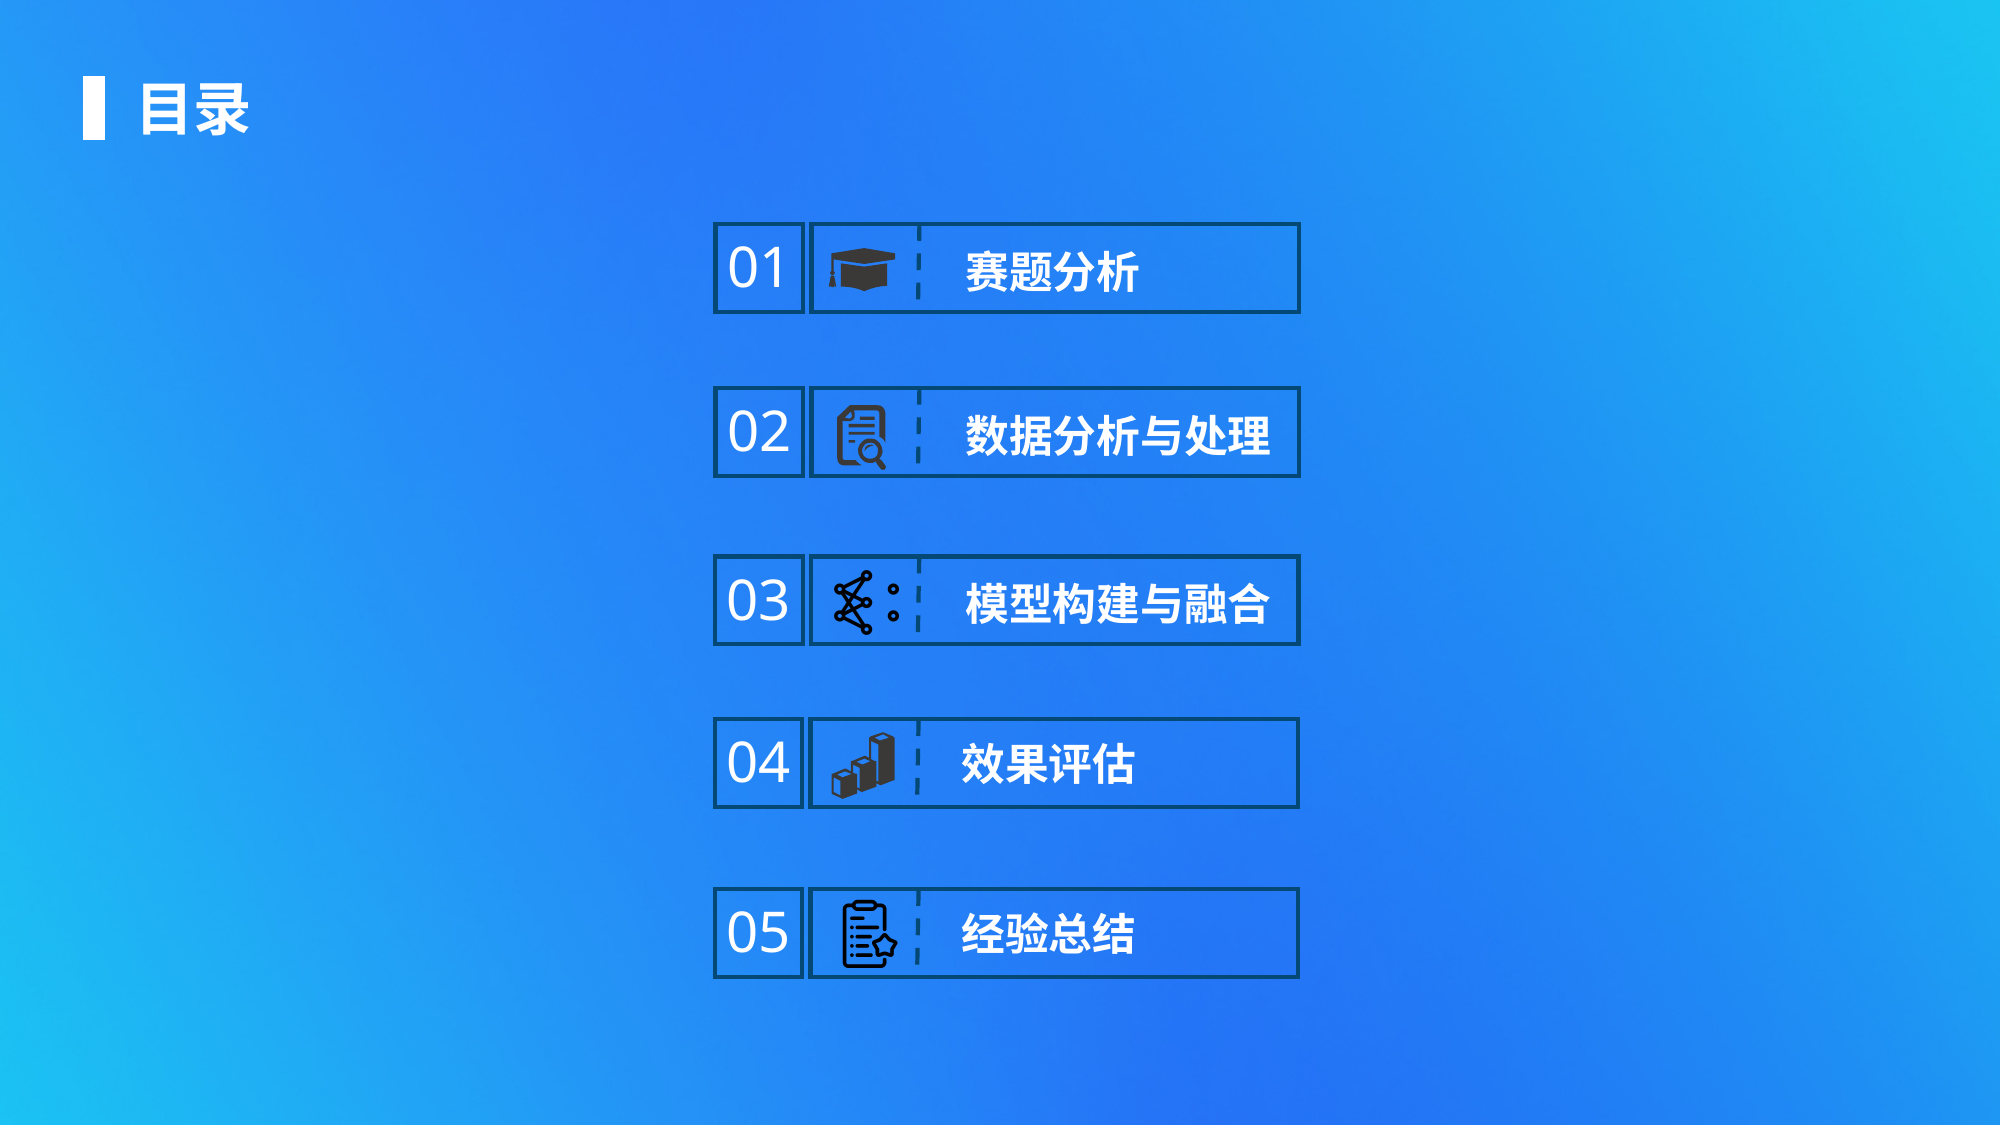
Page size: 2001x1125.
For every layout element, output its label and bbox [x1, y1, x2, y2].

picture [0, 0, 2000, 1125]
text_box [702, 224, 1301, 312]
text_box [702, 889, 1298, 977]
text_box [702, 719, 1298, 807]
text_box [702, 556, 1301, 645]
text_box [702, 387, 1301, 476]
